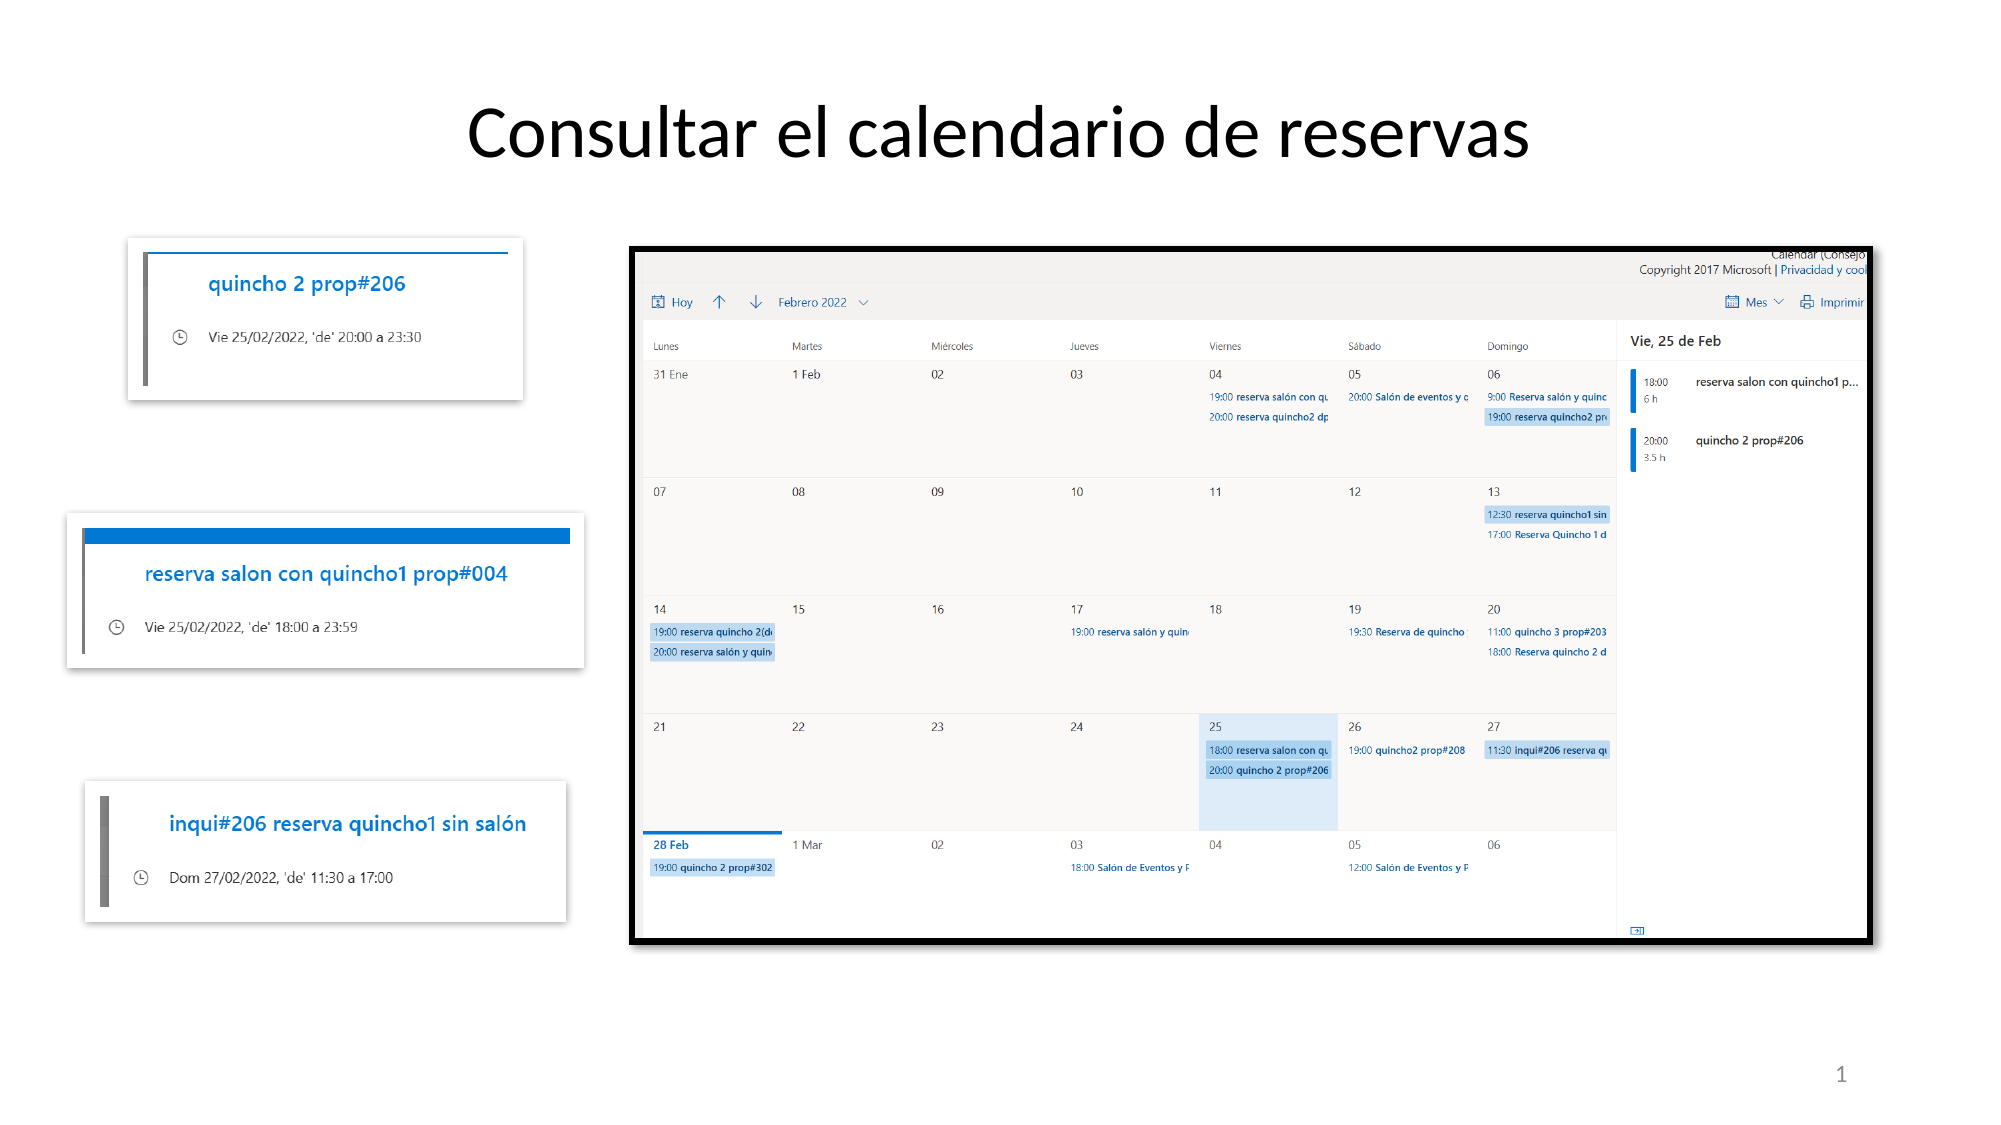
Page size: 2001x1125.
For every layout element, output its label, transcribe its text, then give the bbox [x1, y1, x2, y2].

picture [99, 795, 552, 908]
picture [81, 527, 570, 654]
picture [634, 252, 1868, 939]
text_box Consultar el calendario de reservas [452, 75, 1548, 181]
slide_number 1 [1412, 1042, 1863, 1103]
picture [142, 252, 509, 386]
